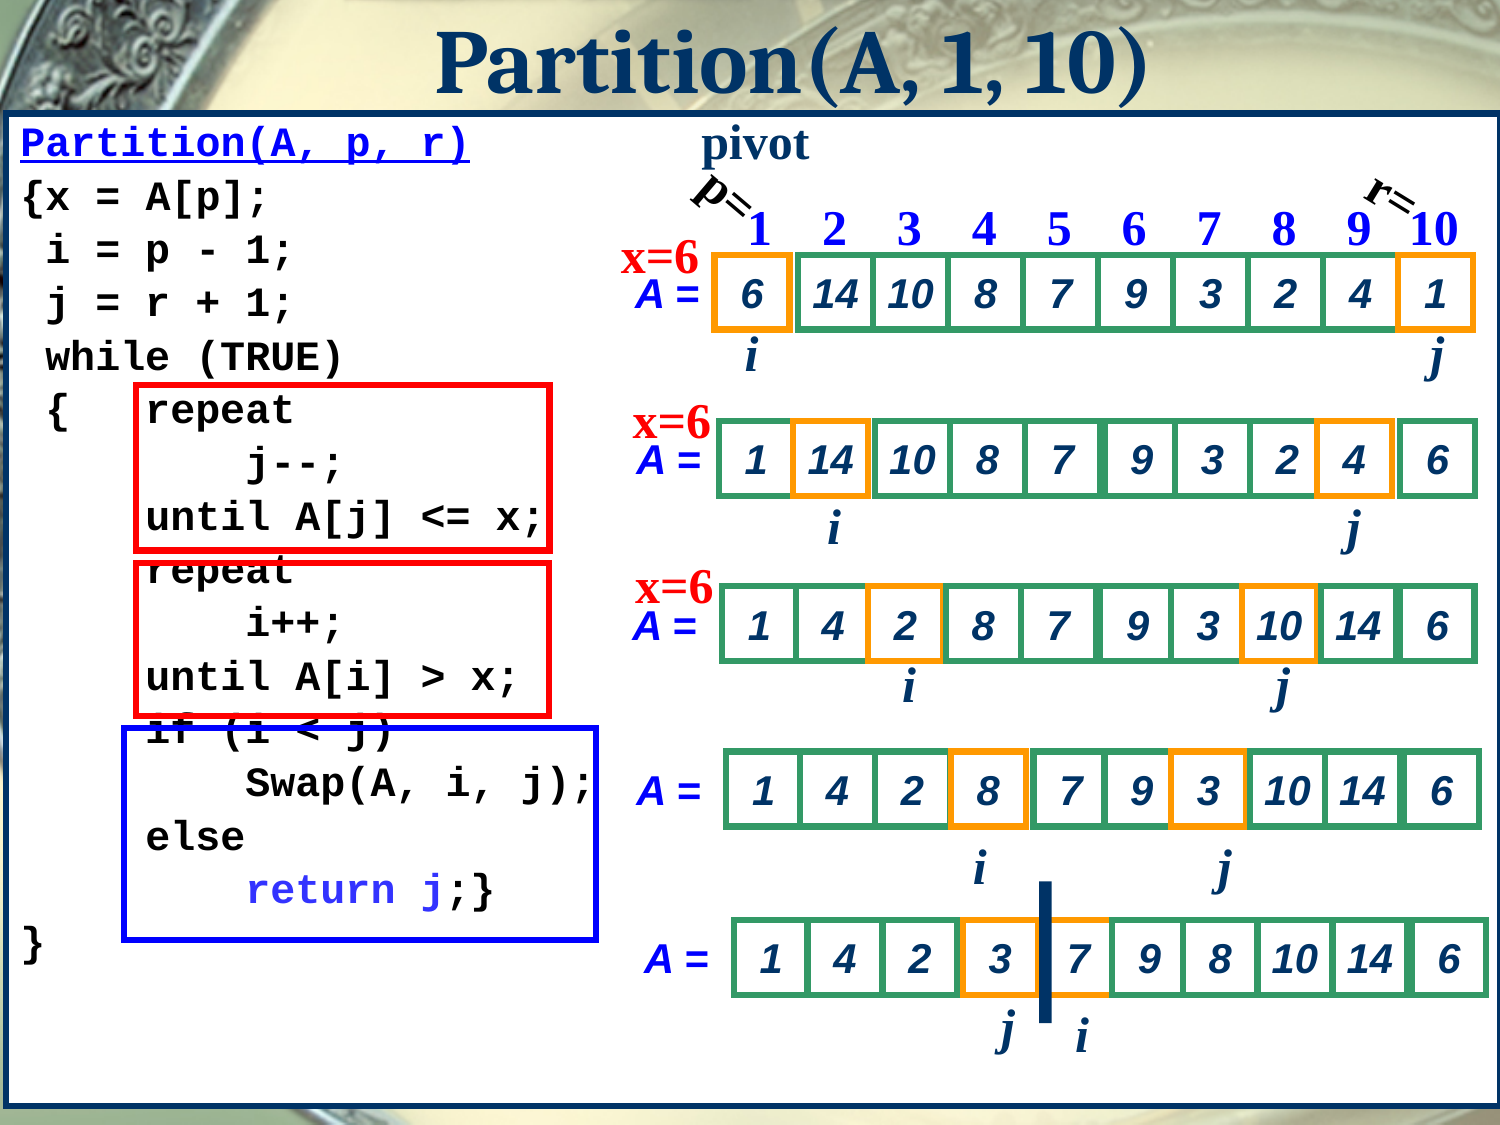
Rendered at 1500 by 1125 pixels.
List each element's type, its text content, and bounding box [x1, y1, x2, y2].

text_box r= [1340, 141, 1449, 248]
text_box 3 [1170, 586, 1241, 662]
text_box [123, 727, 597, 941]
text_box 6 [1411, 919, 1487, 995]
text_box 3 [962, 919, 1038, 995]
text_box 6 [1399, 420, 1475, 496]
text_box 14 [1320, 586, 1396, 662]
text_box 7 [1033, 751, 1104, 827]
text_box 4 [807, 919, 882, 995]
text_box 14 [793, 420, 869, 496]
text_box 2 [868, 586, 944, 662]
text_box 9 [1104, 420, 1174, 496]
text_box 7 [1024, 420, 1100, 496]
text_box 8 [948, 264, 1023, 330]
text_box i [958, 827, 1002, 902]
picture [0, 0, 1500, 1125]
text_box i [887, 662, 932, 720]
text_box 7 [1020, 586, 1096, 662]
text_box A = [612, 751, 725, 827]
text_box 7 [1041, 919, 1045, 995]
text_box i [812, 487, 857, 563]
text_box 2 [1249, 420, 1316, 496]
text_box j [1332, 487, 1376, 563]
text_box 8 [1182, 919, 1257, 995]
text_box 2 [1248, 264, 1323, 330]
text_box 4 [1323, 264, 1398, 330]
text_box 9 [1111, 919, 1182, 995]
text_box A = [620, 919, 733, 995]
text_box x=6 [620, 546, 729, 622]
text_box 1 [733, 919, 807, 995]
text_box 4 [1316, 420, 1392, 496]
text_box A = [610, 254, 724, 330]
text_box 10 [1257, 919, 1332, 995]
text_box i [729, 314, 774, 389]
text_box 10 [873, 264, 948, 330]
text_box 14 [798, 264, 873, 330]
text_box A = [612, 420, 725, 496]
text_box 6 [1399, 586, 1475, 662]
text_box 1 [1398, 264, 1474, 330]
text_box 3 [1174, 420, 1249, 496]
text_box p= [673, 137, 788, 251]
text_box 1 [725, 420, 793, 496]
text_box 3 [1171, 751, 1247, 827]
text_box 6 [724, 254, 790, 330]
text_box 3 [1173, 264, 1248, 330]
text_box 6 [1403, 751, 1479, 827]
text_box j [1203, 827, 1247, 902]
text_box j [1261, 662, 1306, 720]
text_box pivot [686, 101, 825, 177]
title Partition(A, 1, 10) [194, 7, 1395, 145]
text_box [135, 562, 550, 717]
text_box j [986, 995, 1031, 1063]
text_box 9 [1100, 586, 1170, 662]
text_box 9 [1104, 751, 1171, 827]
text_box j [1415, 314, 1460, 389]
text_box 1 [722, 586, 795, 662]
text_box 1 [726, 751, 799, 827]
text_box A = [608, 586, 721, 662]
text_box 9 [1098, 264, 1173, 330]
text_box 2 [882, 919, 958, 995]
text_box 1 2 3 4 5 6 7 8 9 10 [732, 188, 1475, 264]
text_box 14 [1324, 751, 1400, 827]
text_box 7 [1023, 264, 1098, 330]
text_box i [1060, 995, 1105, 1070]
text_box 10 [1249, 751, 1324, 827]
text_box 4 [799, 751, 874, 827]
text_box x=6 [617, 381, 727, 456]
text_box 10 [1241, 586, 1317, 662]
text_box 8 [949, 420, 1024, 496]
text_box 8 [950, 751, 1026, 827]
text_box 8 [945, 586, 1020, 662]
text_box 10 [874, 420, 949, 496]
text_box 7 [1046, 919, 1111, 995]
text_box 2 [874, 751, 950, 827]
text_box x=6 [606, 215, 715, 291]
text_box Partition(A, p, r) {x = A[p]; i = p - 1; j = r + 1; while (TRUE) { repeat j--; until A[j] <= x; repeat i++; until A[i] > x; if (i < j) Swap(A, i, j); else return j;} } [5, 113, 1500, 1106]
text_box [135, 385, 550, 551]
text_box 4 [795, 586, 868, 662]
text_box 14 [1332, 919, 1408, 995]
